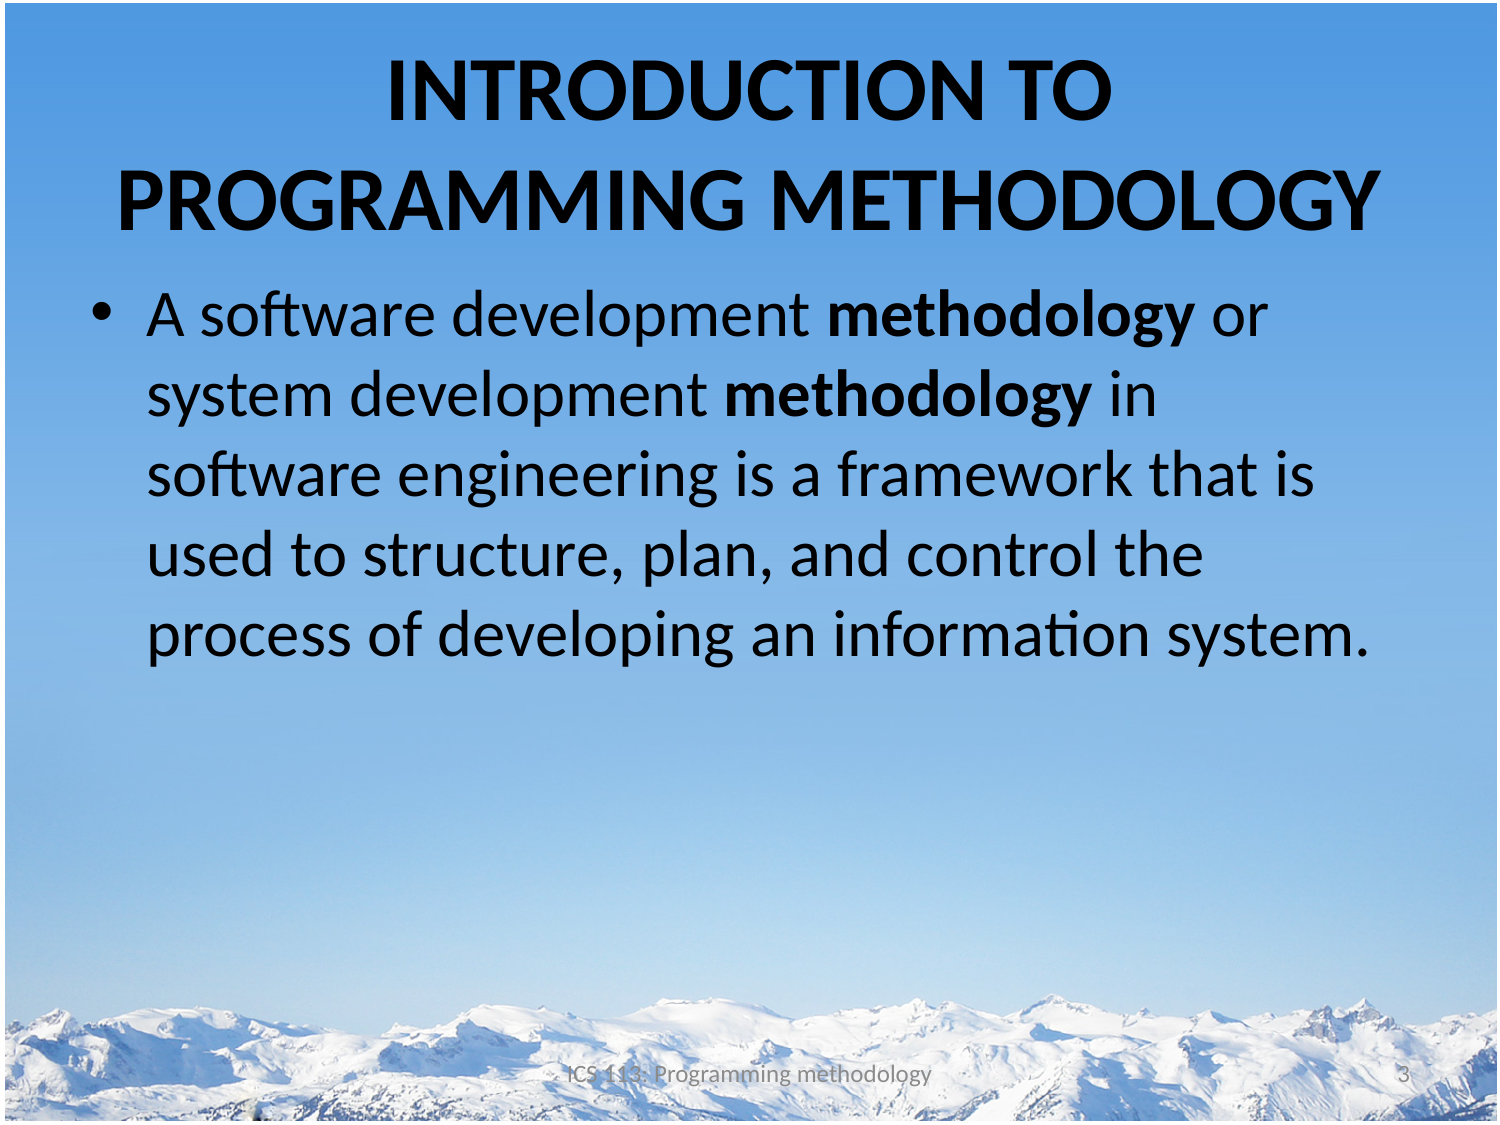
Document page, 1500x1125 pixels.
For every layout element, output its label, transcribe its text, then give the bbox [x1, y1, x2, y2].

slide_number 3 [1074, 1042, 1425, 1103]
picture [0, 0, 1500, 1125]
title INTRODUCTION TO PROGRAMMING METHODOLOGY [74, 44, 1426, 233]
footer ICS 113: Programming methodology [512, 1042, 988, 1103]
list A software development methodology or system development methodology in software engineering is a framework that is used to structure, plan, and control the process of developing an information system. [74, 262, 1426, 1006]
